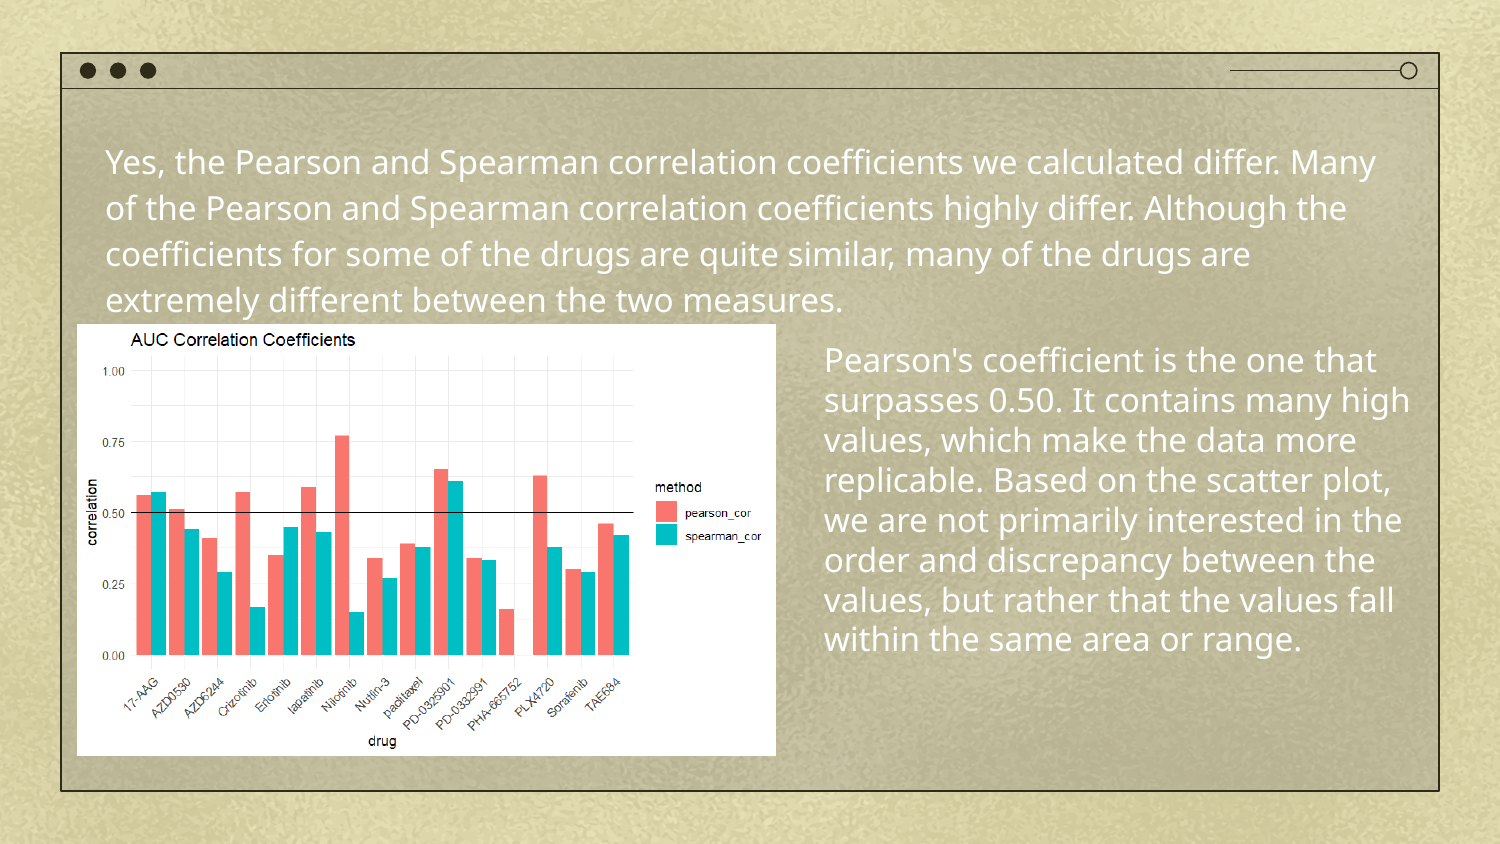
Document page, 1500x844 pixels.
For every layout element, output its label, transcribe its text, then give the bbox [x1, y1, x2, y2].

text_box Yes, the Pearson and Spearman correlation coefficients we calculated differ. Many of the Pearson and Spearman correlation coefficients highly differ. Although the coefficients for some of the drugs are quite similar, many of the drugs are extremely different between the two measures. [90, 120, 1410, 322]
text_box [770, 318, 1477, 385]
picture [77, 323, 777, 756]
text_box Pearson's coefficient is the one that surpasses 0.50. It contains many high values, which make the data more replicable. Based on the scatter plot, we are not primarily interested in the order and discrepancy between the values, but rather that the values fall within the same area or range. [808, 324, 1440, 674]
